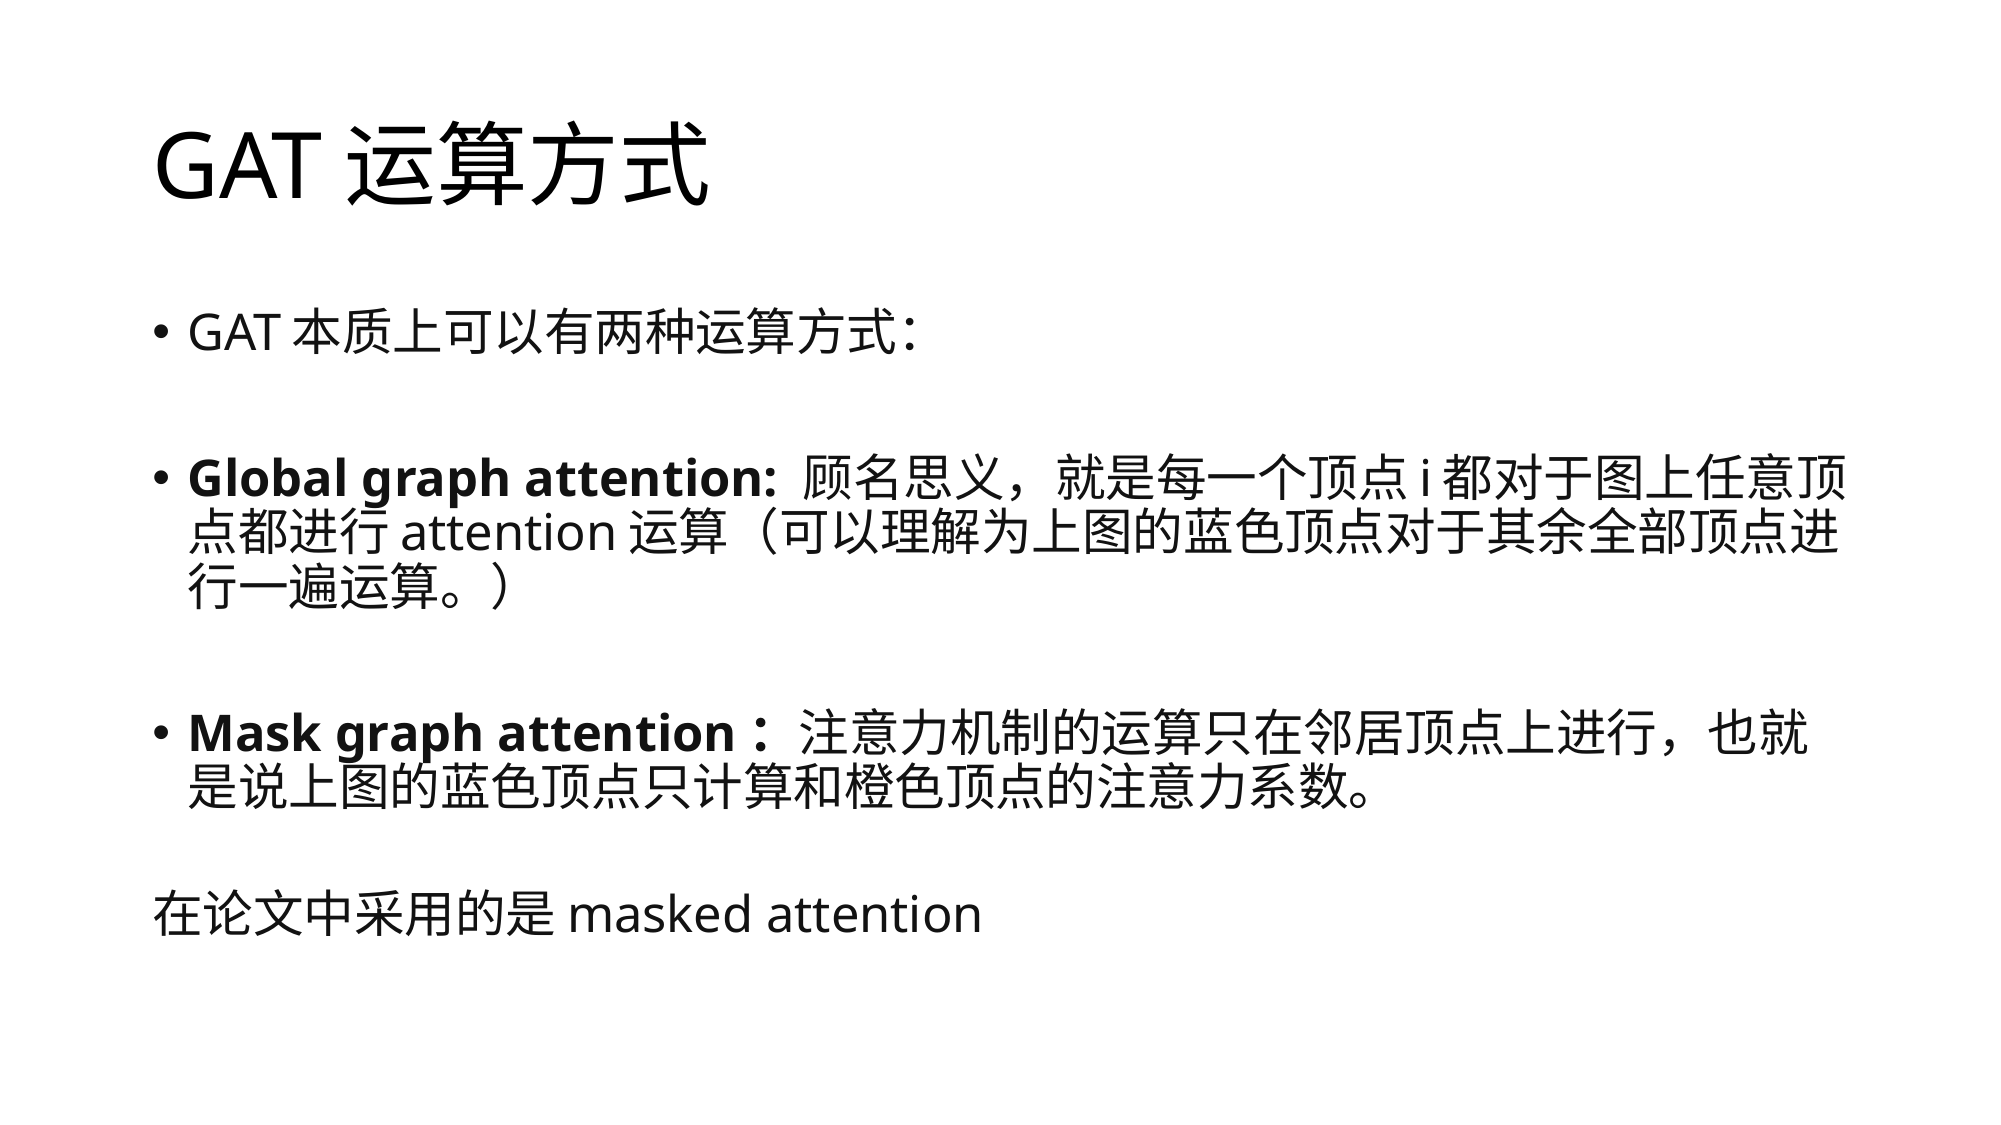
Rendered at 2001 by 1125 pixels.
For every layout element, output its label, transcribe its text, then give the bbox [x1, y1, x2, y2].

list GAT本质上可以有两种运算方式： Global graph attention: 顾名思义，就是每一个顶点i都对于图上任意顶点都进行attention运算（可以理解为上图的蓝色顶点对于其余全部顶点进行一遍运算。） Mask graph attention：注意力机制的运算只在邻居顶点上进行，也就是说上图的蓝色顶点只计算和橙色顶点的注意力系数。 在论文中采用的是masked attention [137, 299, 1863, 1014]
title GAT运算方式 [137, 59, 1863, 278]
